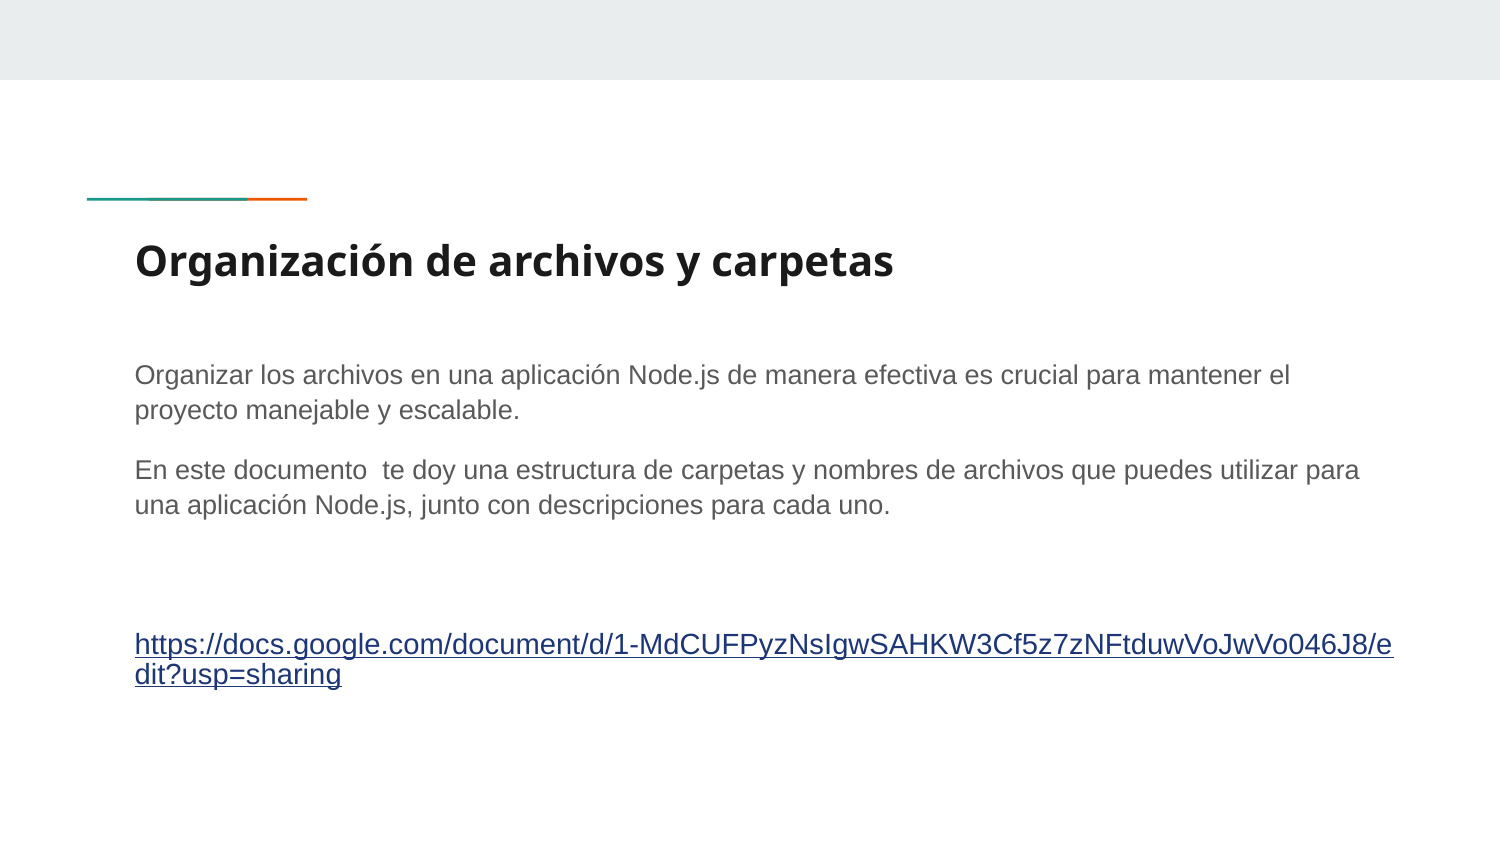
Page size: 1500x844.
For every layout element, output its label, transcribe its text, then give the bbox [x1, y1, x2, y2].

list Organizar los archivos en una aplicación Node.js de manera efectiva es crucial para mantener el proyecto manejable y escalable. En este documento te doy una estructura de carpetas y nombres de archivos que puedes utilizar para una aplicación Node.js, junto con descripciones para cada uno. [119, 676, 1381, 712]
text_box https://docs.google.com/document/d/1-MdCUFPyzNsIgwSAHKW3Cf5z7zNFtduwVoJwVo046J8/edit?usp=sharing [119, 610, 1419, 676]
title Organización de archivos y carpetas [119, 216, 1381, 305]
list Organizar los archivos en una aplicación Node.js de manera efectiva es crucial para mantener el proyecto manejable y escalable. En este documento te doy una estructura de carpetas y nombres de archivos que puedes utilizar para una aplicación Node.js, junto con descripciones para cada uno. [119, 341, 1381, 610]
